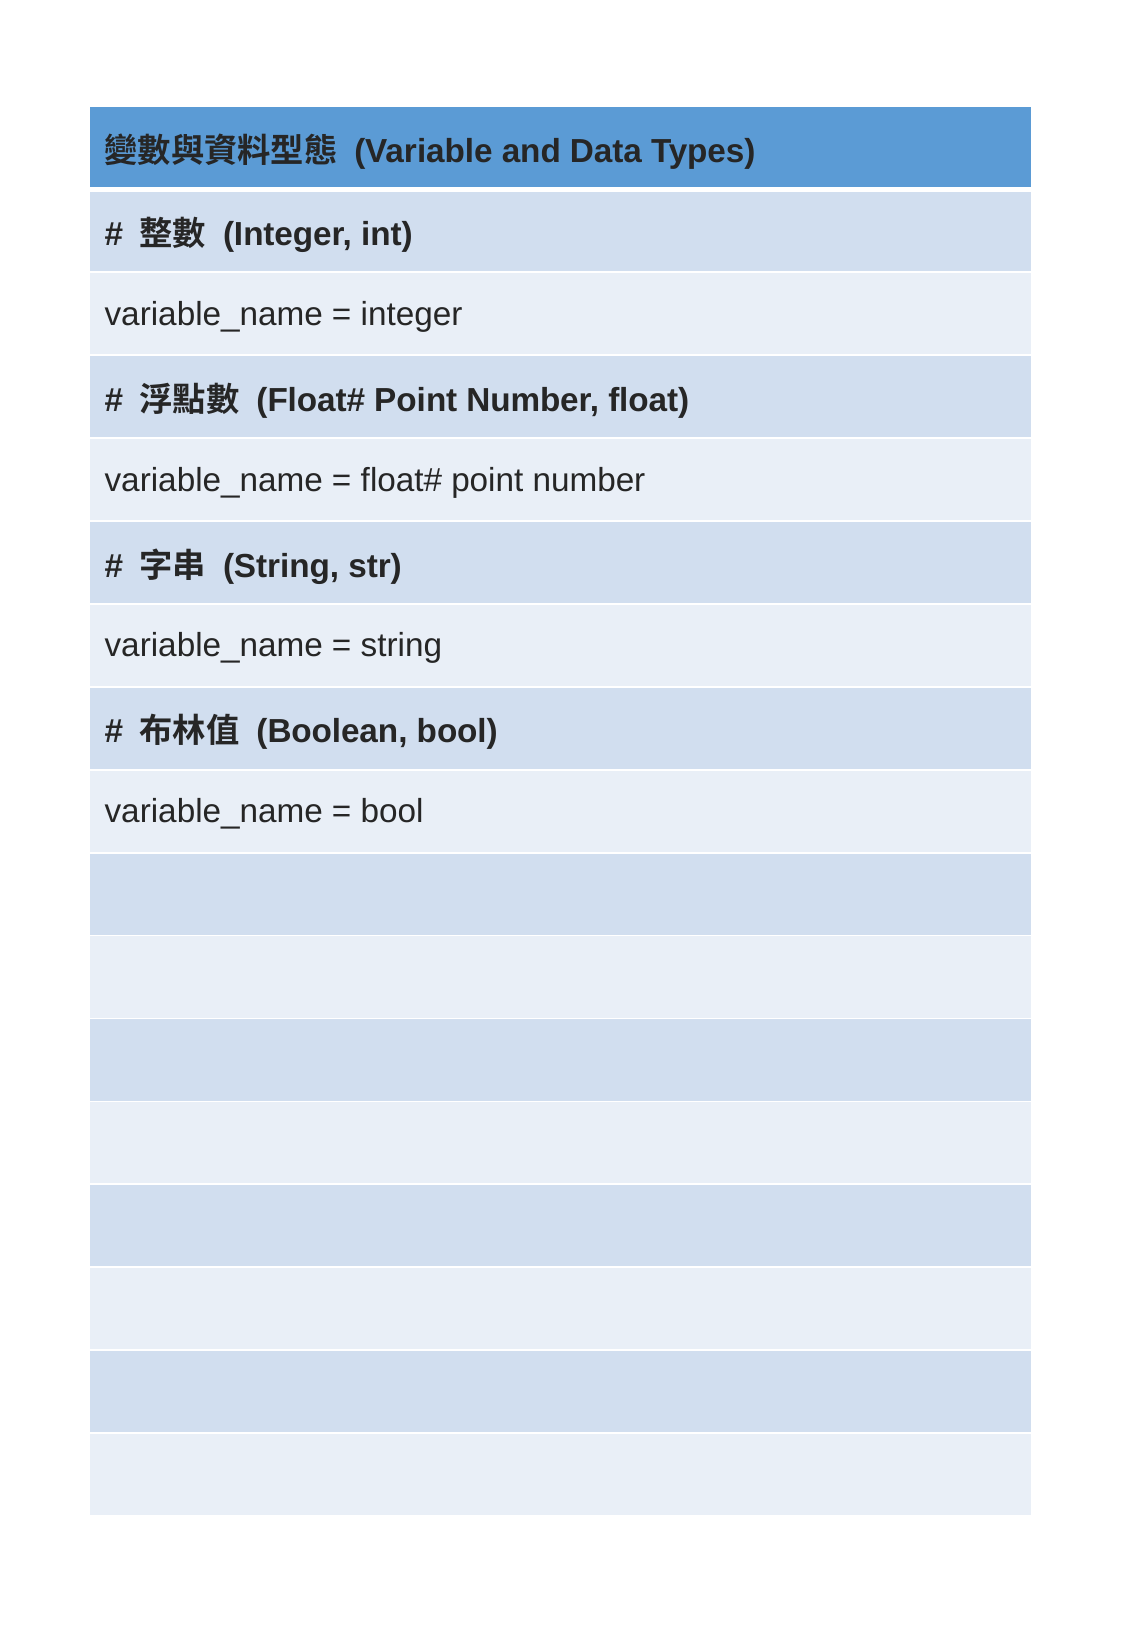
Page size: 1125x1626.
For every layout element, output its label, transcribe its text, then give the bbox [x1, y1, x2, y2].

table_cell [90, 1102, 1031, 1183]
table_cell [90, 1019, 1031, 1101]
table_header 變數與資料型態 (Variable and Data Types) [90, 107, 1031, 187]
table_cell variable_name = string [90, 605, 1031, 686]
table_cell [90, 1351, 1031, 1432]
table_cell variable_name = float# point number [90, 439, 1031, 520]
table_cell # 整數 (Integer, int) [90, 192, 1031, 271]
table_cell [90, 936, 1031, 1018]
table_cell # 字串 (String, str) [90, 522, 1031, 603]
table_cell variable_name = bool [90, 771, 1031, 852]
table_cell # 浮點數 (Float# Point Number, float) [90, 356, 1031, 437]
table_cell # 布林值 (Boolean, bool) [90, 688, 1031, 769]
table_cell [90, 854, 1031, 935]
table_cell [90, 1268, 1031, 1349]
table_cell [90, 1434, 1031, 1515]
table_cell variable_name = integer [90, 273, 1031, 354]
table_cell [90, 1185, 1031, 1266]
